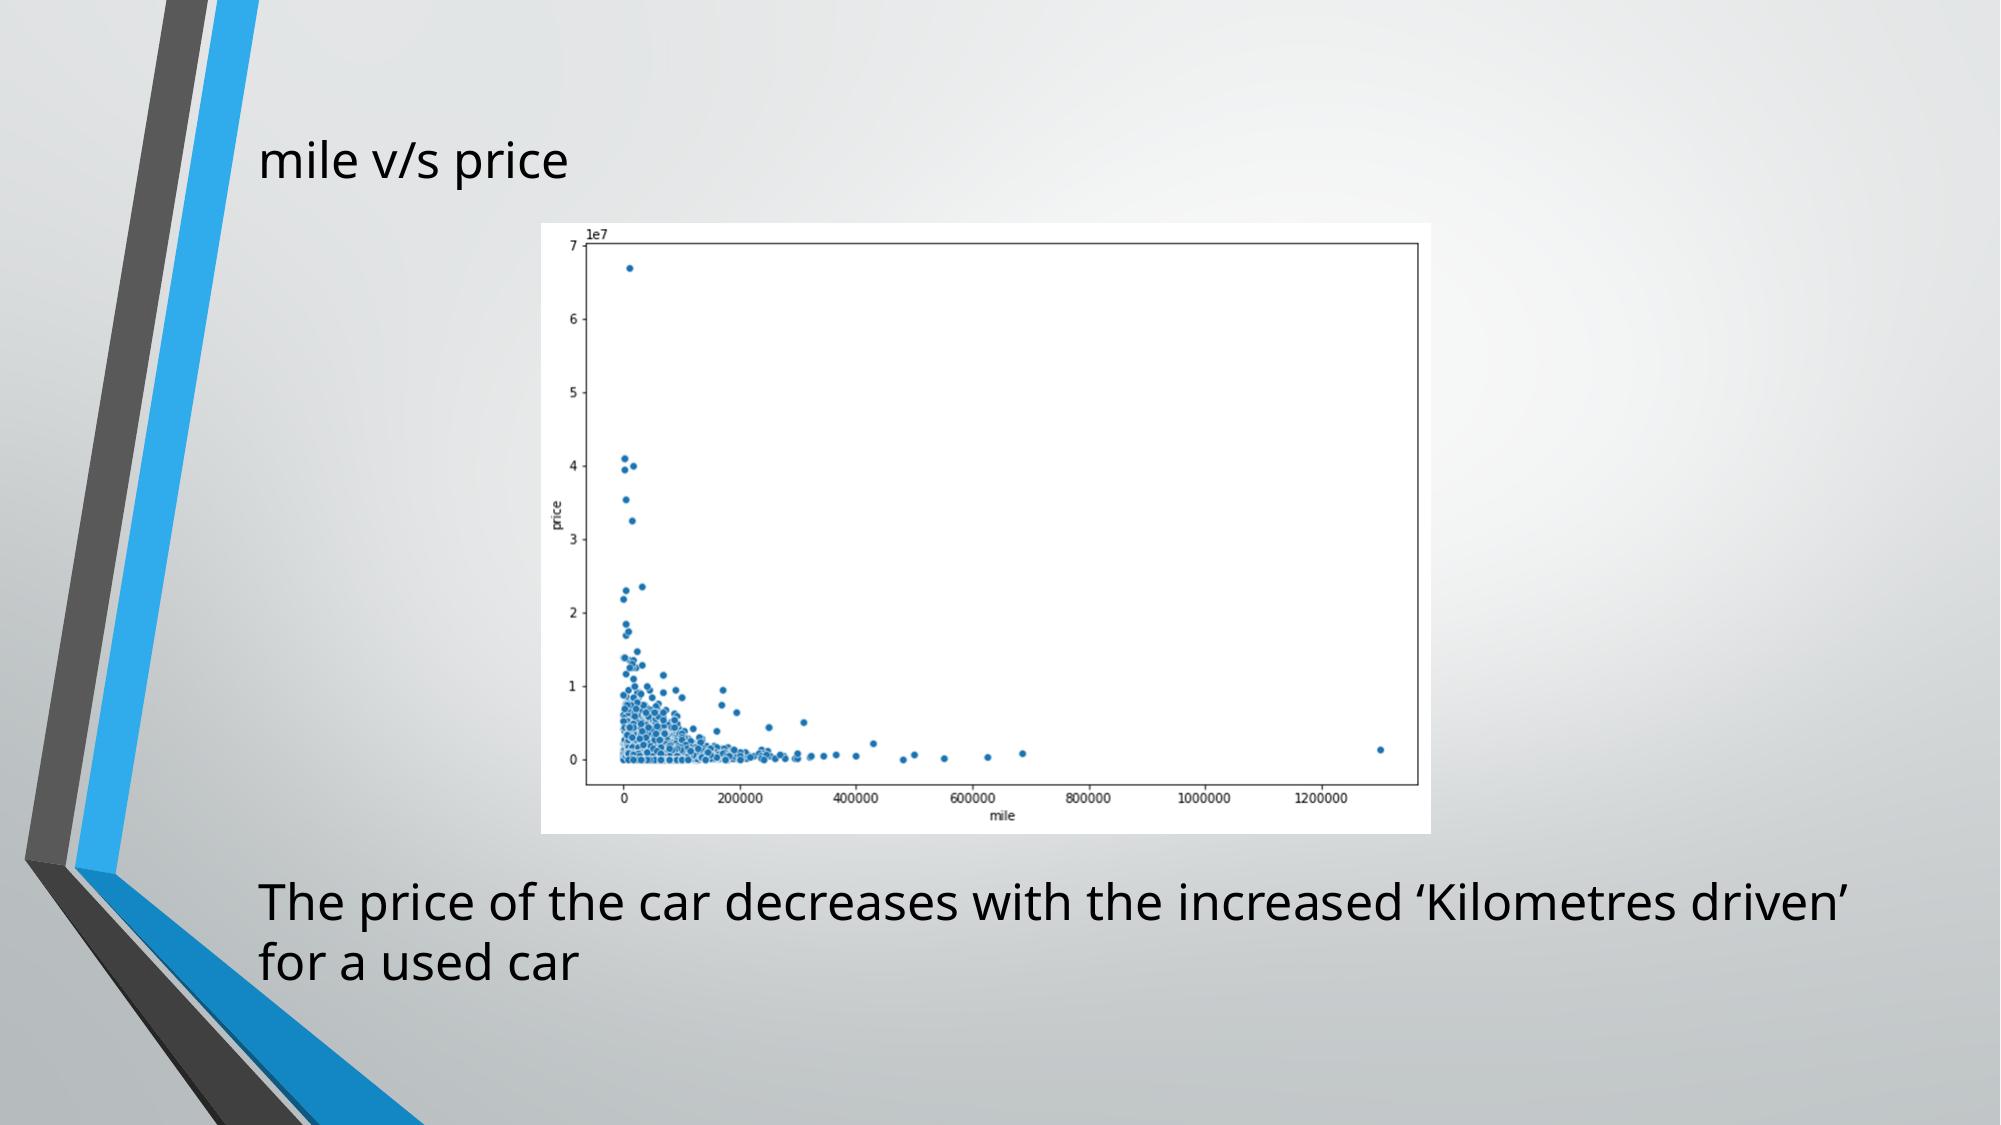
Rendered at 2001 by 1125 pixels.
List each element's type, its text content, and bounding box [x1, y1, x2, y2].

picture [541, 222, 1431, 834]
list mile v/s price The price of the car decreases with the increased ‘Kilometres driven’ for a used car [243, 120, 1887, 999]
